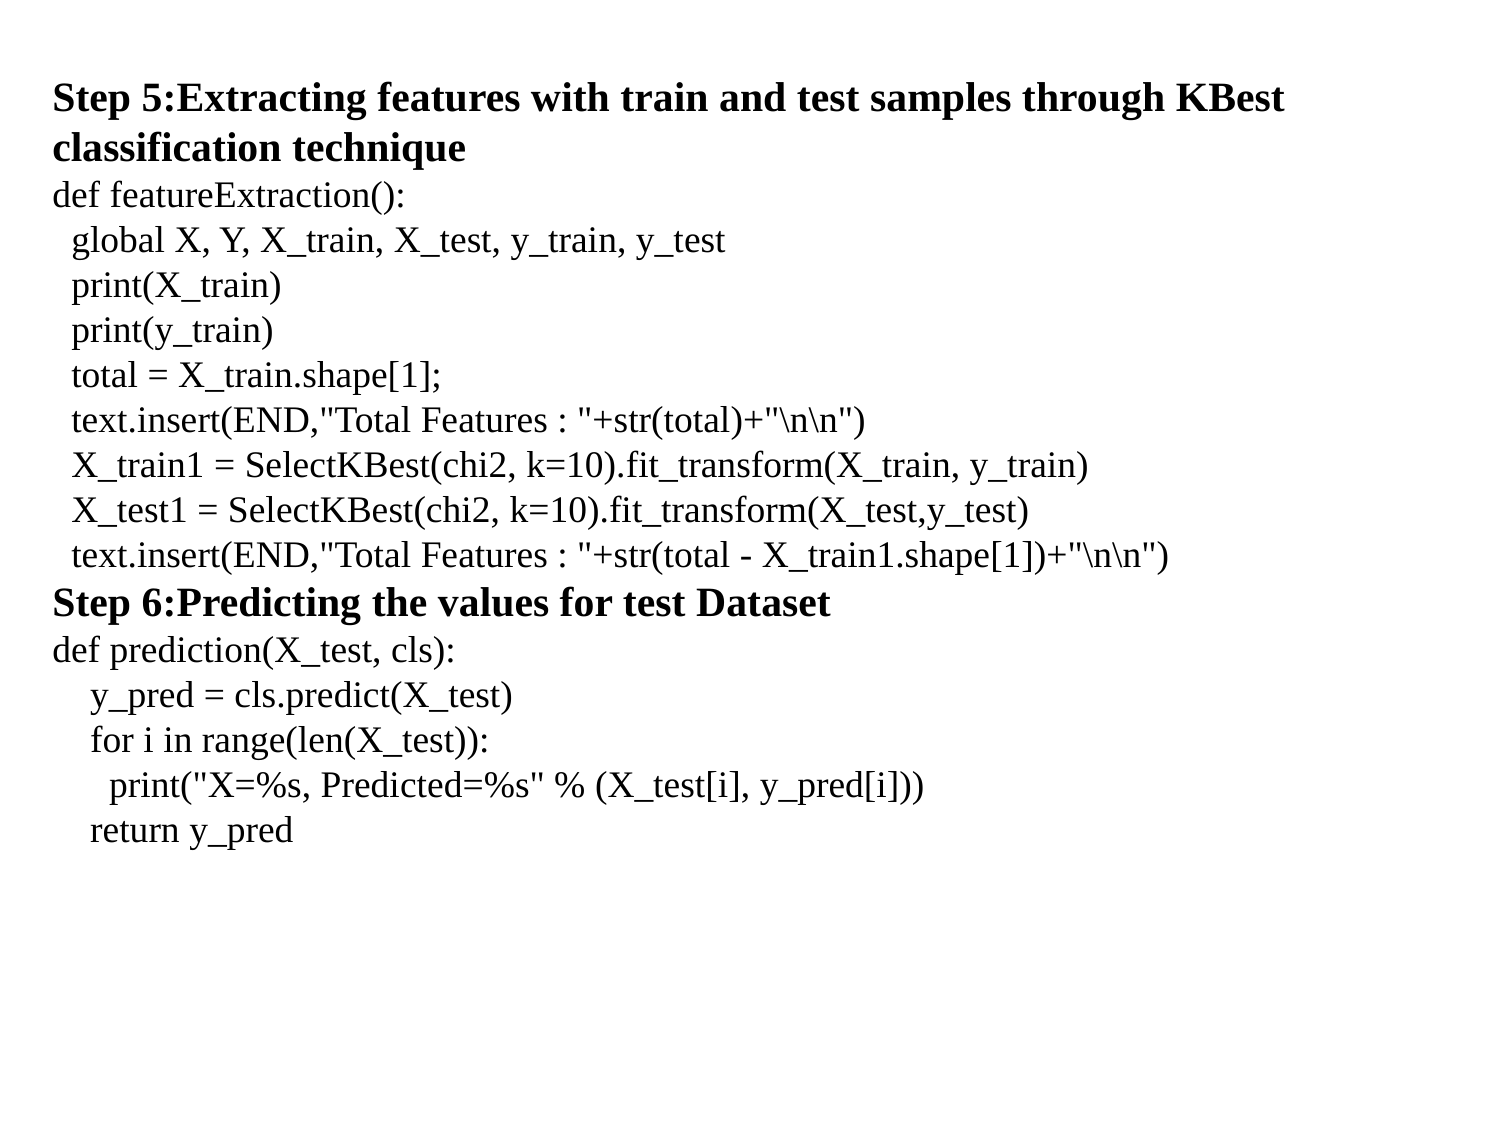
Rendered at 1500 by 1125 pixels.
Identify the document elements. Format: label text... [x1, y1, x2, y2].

text_box Step 5:Extracting features with train and test samples through KBest classification technique def featureExtraction(): global X, Y, X_train, X_test, y_train, y_test print(X_train) print(y_train) total = X_train.shape[1]; text.insert(END,"Total Features : "+str(total)+"\n\n") X_train1 = SelectKBest(chi2, k=10).fit_transform(X_train, y_train) X_test1 = SelectKBest(chi2, k=10).fit_transform(X_test,y_test) text.insert(END,"Total Features : "+str(total - X_train1.shape[1])+"\n\n") Step 6:Predicting the values for test Dataset def prediction(X_test, cls): y_pred = cls.predict(X_test) for i in range(len(X_test)): print("X=%s, Predicted=%s" % (X_test[i], y_pred[i])) return y_pred [37, 62, 1499, 858]
